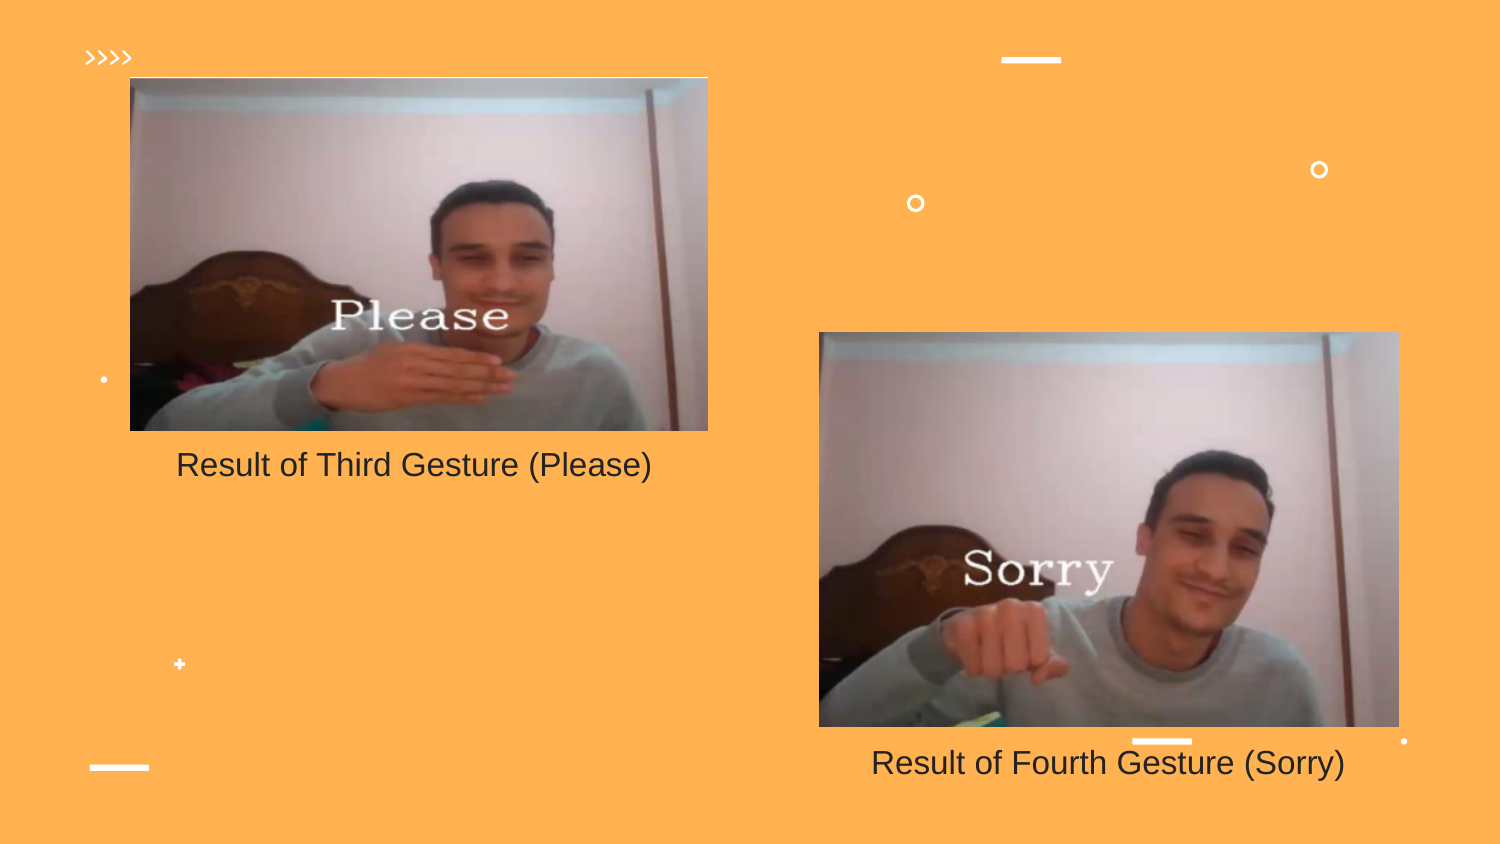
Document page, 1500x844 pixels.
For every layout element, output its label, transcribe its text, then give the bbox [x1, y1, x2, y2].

list Result of Fourth Gesture (Sorry) [830, 736, 1374, 819]
picture [819, 332, 1399, 727]
picture [130, 77, 708, 431]
title Result of Third Gesture (Please) [0, 428, 813, 484]
